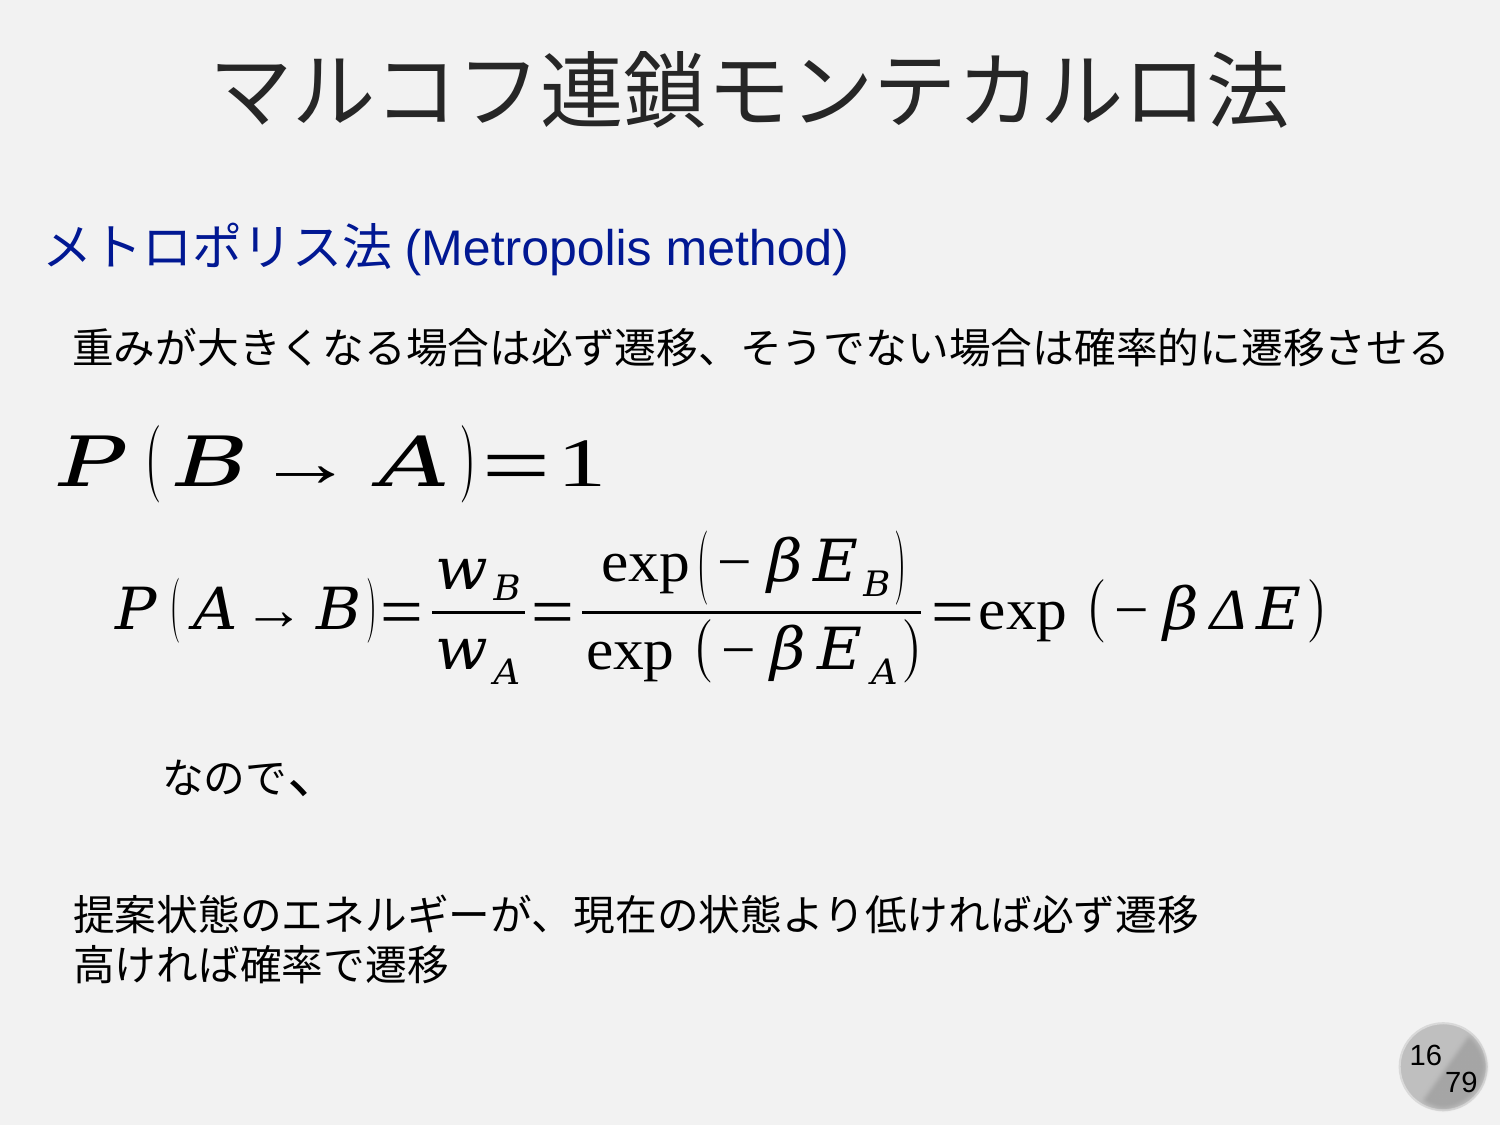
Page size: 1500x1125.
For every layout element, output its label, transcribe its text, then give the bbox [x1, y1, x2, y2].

list マルコフ連鎖モンテカルロ法 [0, 31, 1500, 155]
text_box 重みが大きくなる場合は必ず遷移、そうでない場合は確率的に遷移させる [57, 314, 1465, 380]
text_box メトロポリス法(Metropolis method) [27, 208, 865, 283]
